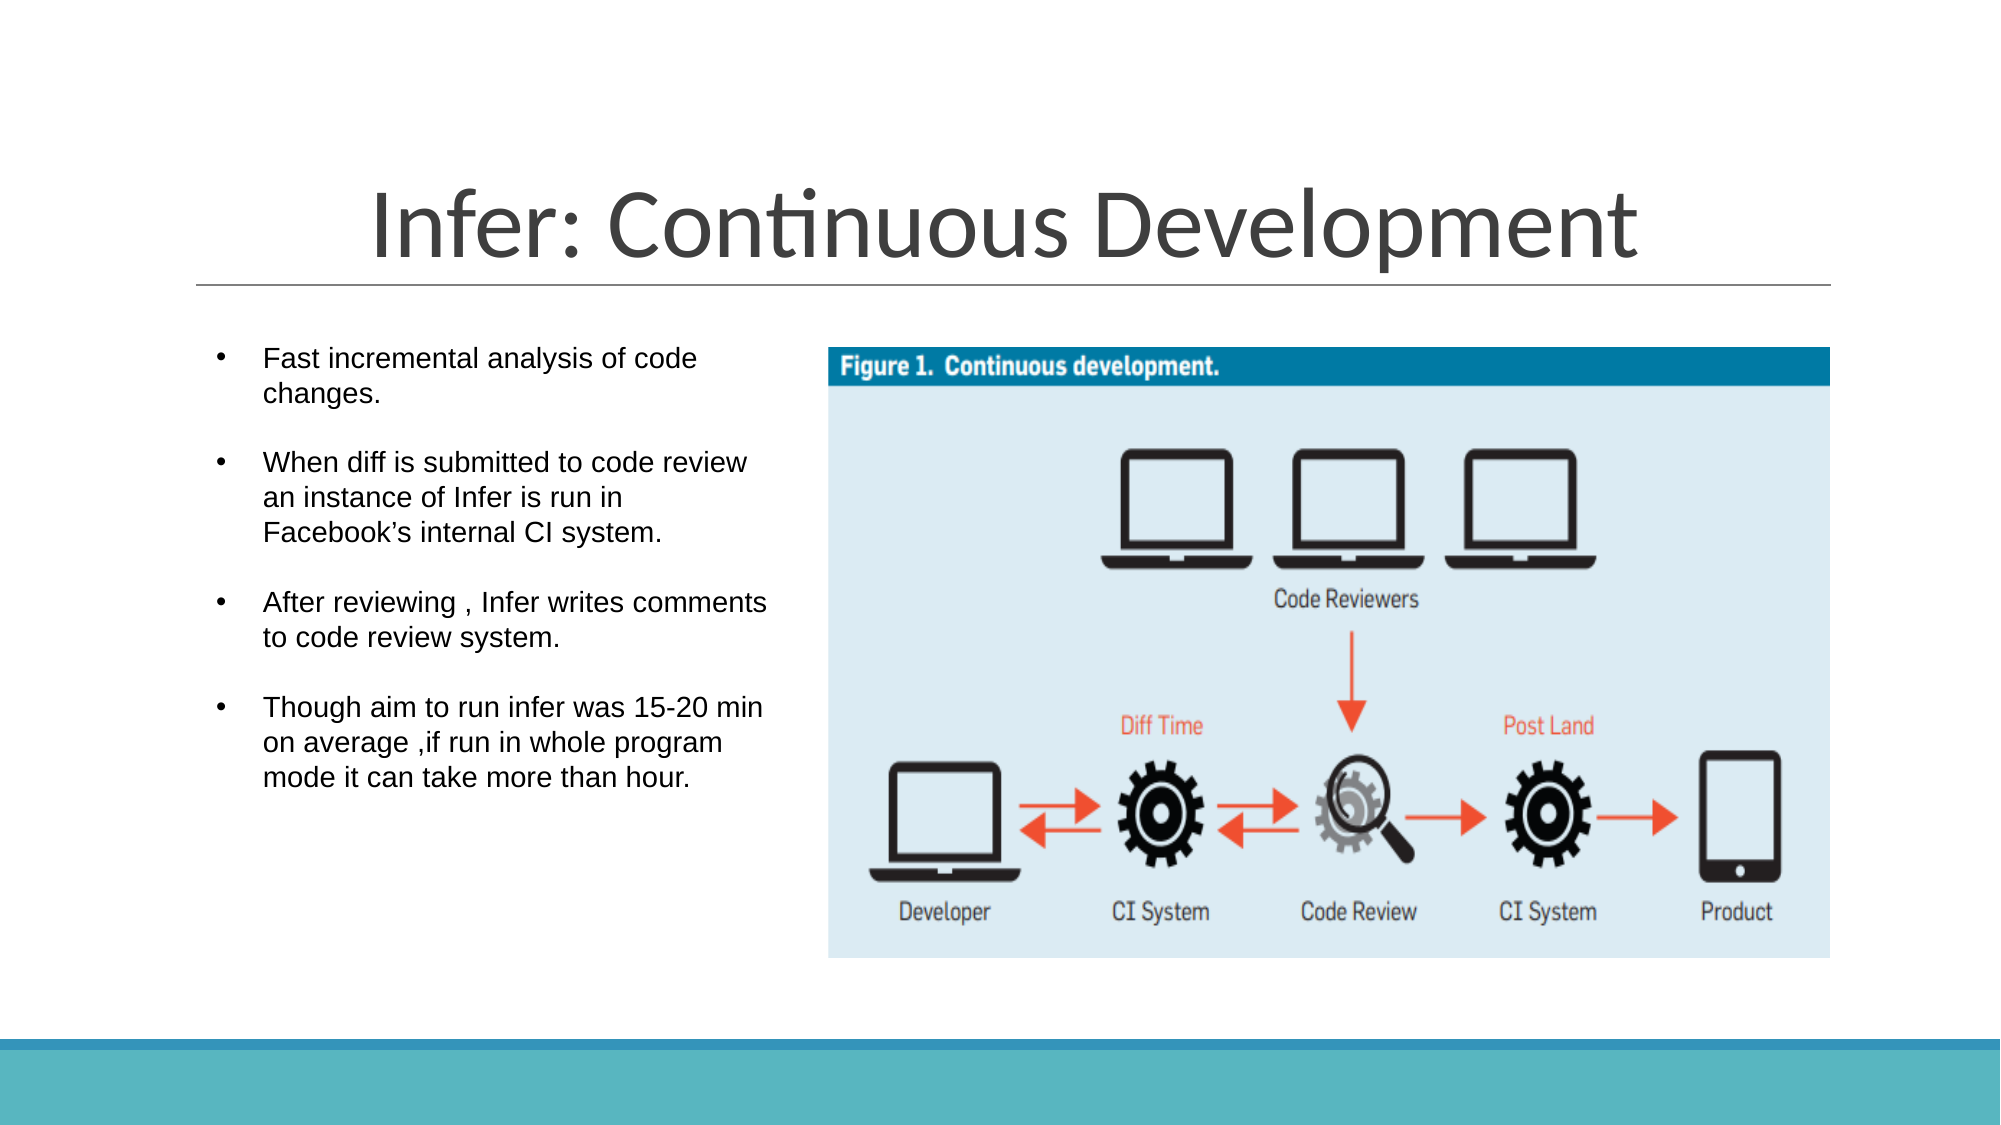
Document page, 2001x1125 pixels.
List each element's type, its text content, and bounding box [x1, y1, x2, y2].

title Infer: Continuous Development [180, 47, 1830, 285]
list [826, 346, 1831, 958]
text_box Fast incremental analysis of code changes. When diff is submitted to code review an instance of Infer is run in Facebook’s internal CI system. After reviewing , Infer writes comments to code review system. Though aim to run infer was 15-20 min on average ,if run in whole program mode it can take more than hour. [201, 331, 788, 801]
